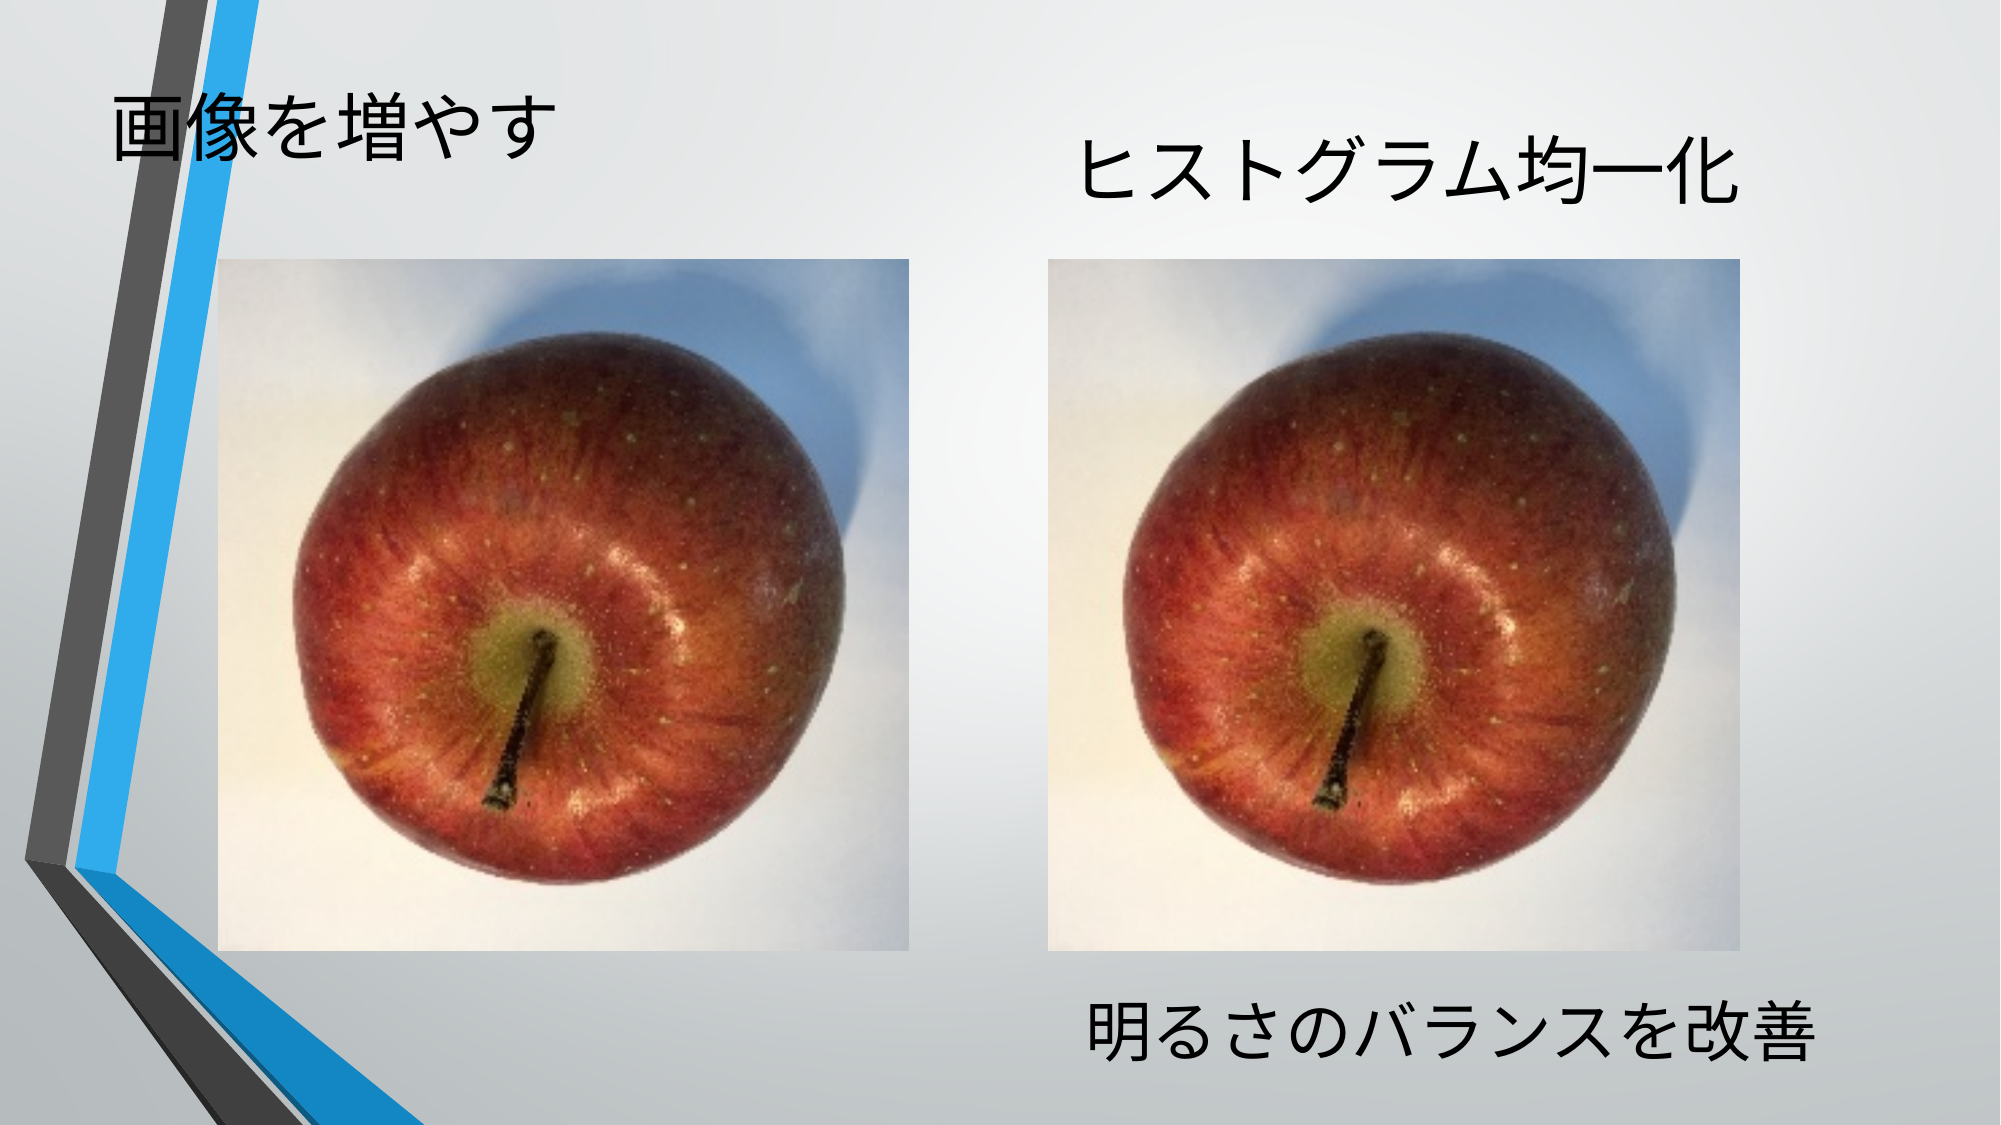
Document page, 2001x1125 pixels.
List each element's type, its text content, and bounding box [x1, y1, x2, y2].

picture [217, 259, 909, 951]
text_box 明るさのバランスを改善 [1070, 982, 1844, 1077]
text_box ヒストグラム均一化 [1053, 116, 1756, 221]
text_box 画像を増やす [95, 73, 576, 179]
picture [1048, 259, 1740, 951]
